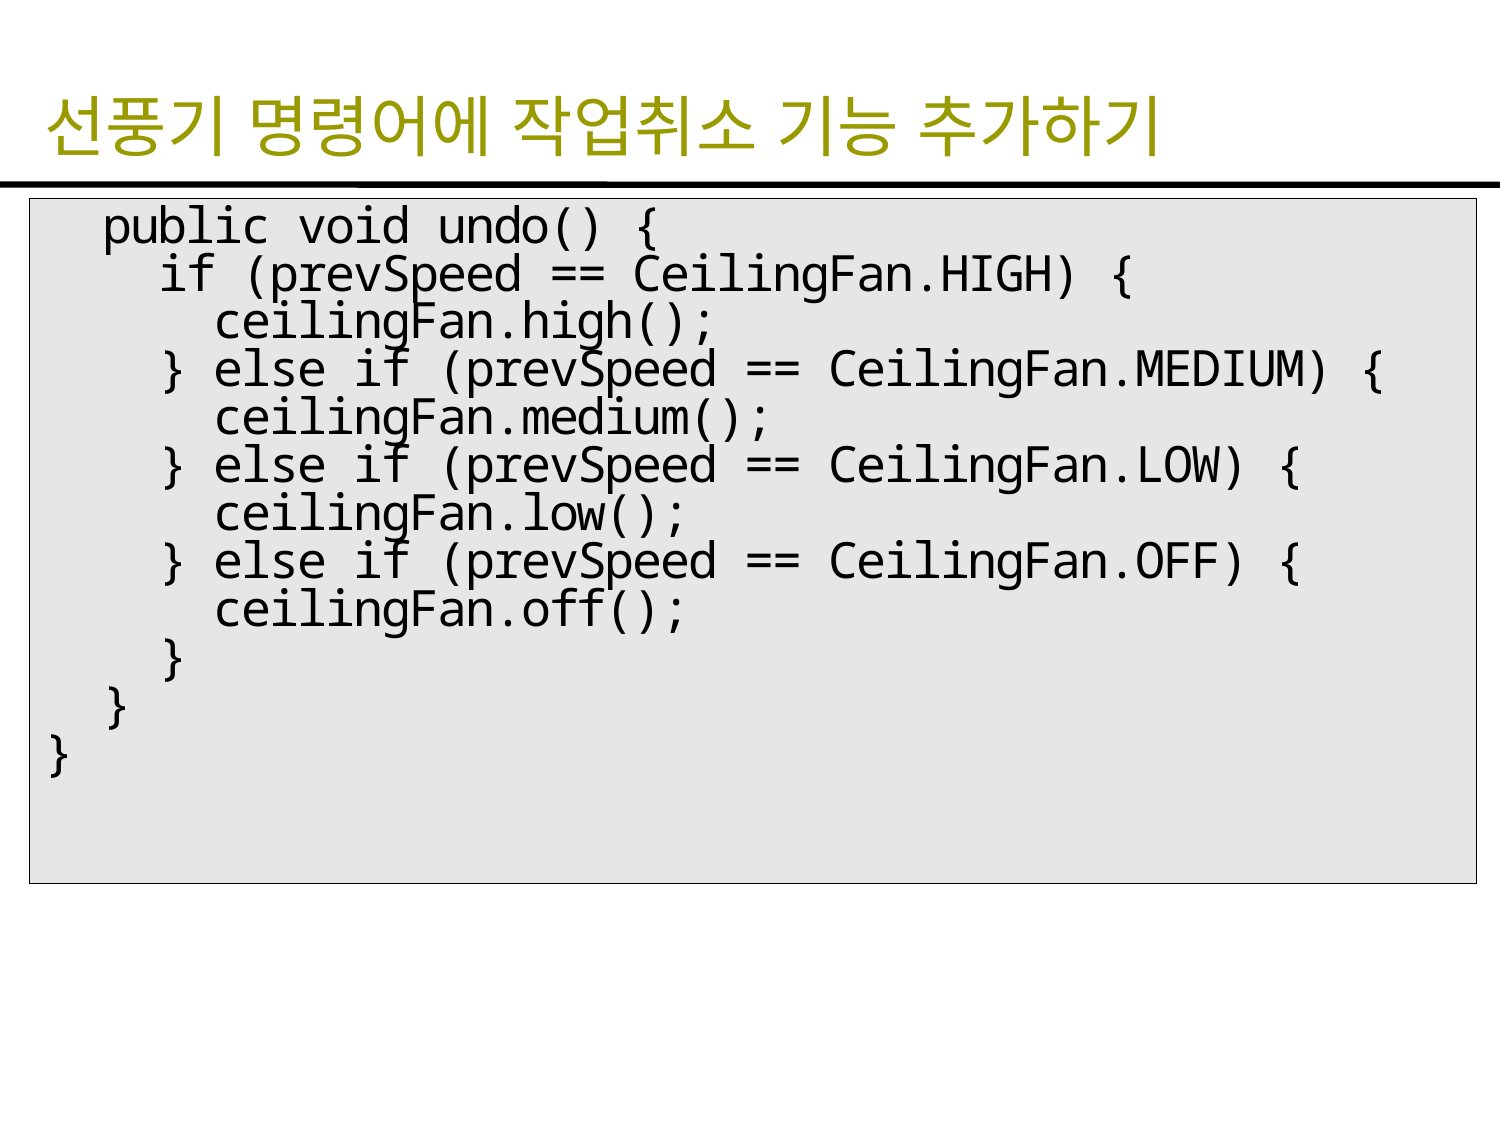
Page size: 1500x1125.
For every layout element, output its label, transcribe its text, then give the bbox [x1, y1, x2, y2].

text_box public void undo() { if (prevSpeed == CeilingFan.HIGH) { ceilingFan.high(); } else if (prevSpeed == CeilingFan.MEDIUM) { ceilingFan.medium(); } else if (prevSpeed == CeilingFan.LOW) { ceilingFan.low(); } else if (prevSpeed == CeilingFan.OFF) { ceilingFan.off(); } } } [29, 197, 1477, 884]
title 선풍기 명령어에 작업취소 기능 추가하기 [29, 45, 1471, 173]
